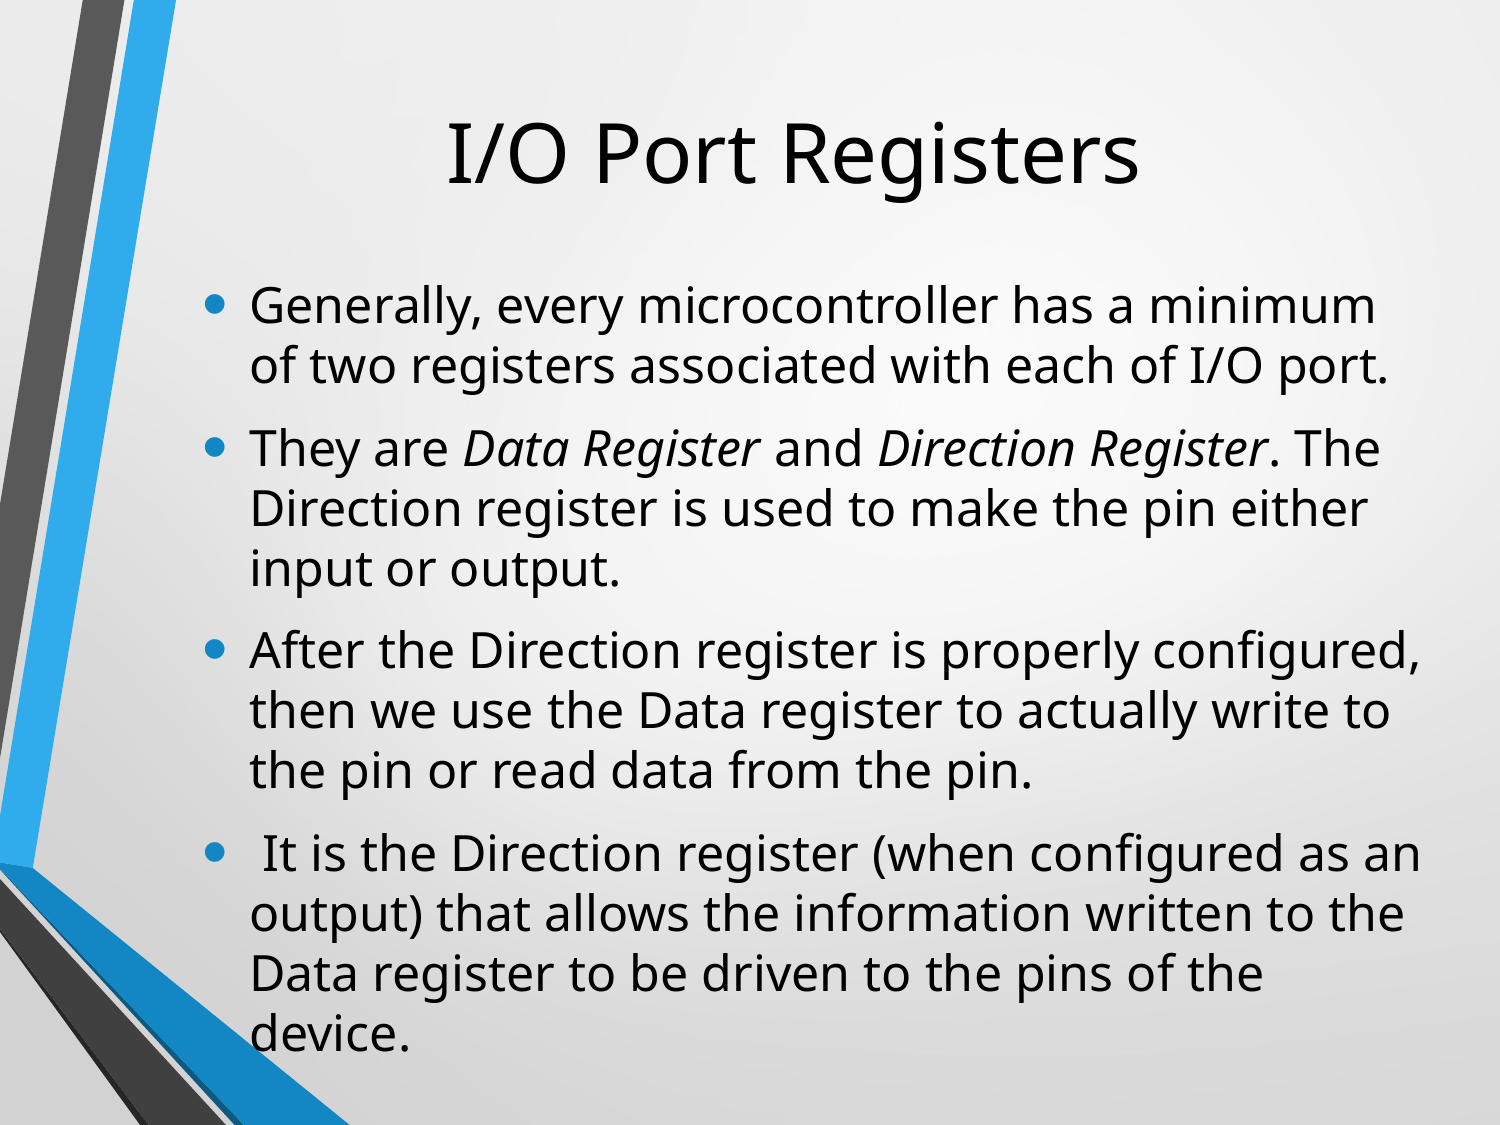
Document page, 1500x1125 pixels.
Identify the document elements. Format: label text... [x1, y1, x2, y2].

list Generally, every microcontroller has a minimum of two registers associated with each of I/O port. They are Data Register and Direction Register. The Direction register is used to make the pin either input or output. After the Direction register is properly configured, then we use the Data register to actually write to the pin or read data from the pin. It is the Direction register (when configured as an output) that allows the information written to the Data register to be driven to the pins of the device. [187, 213, 1452, 1123]
title I/O Port Registers [162, 88, 1427, 214]
